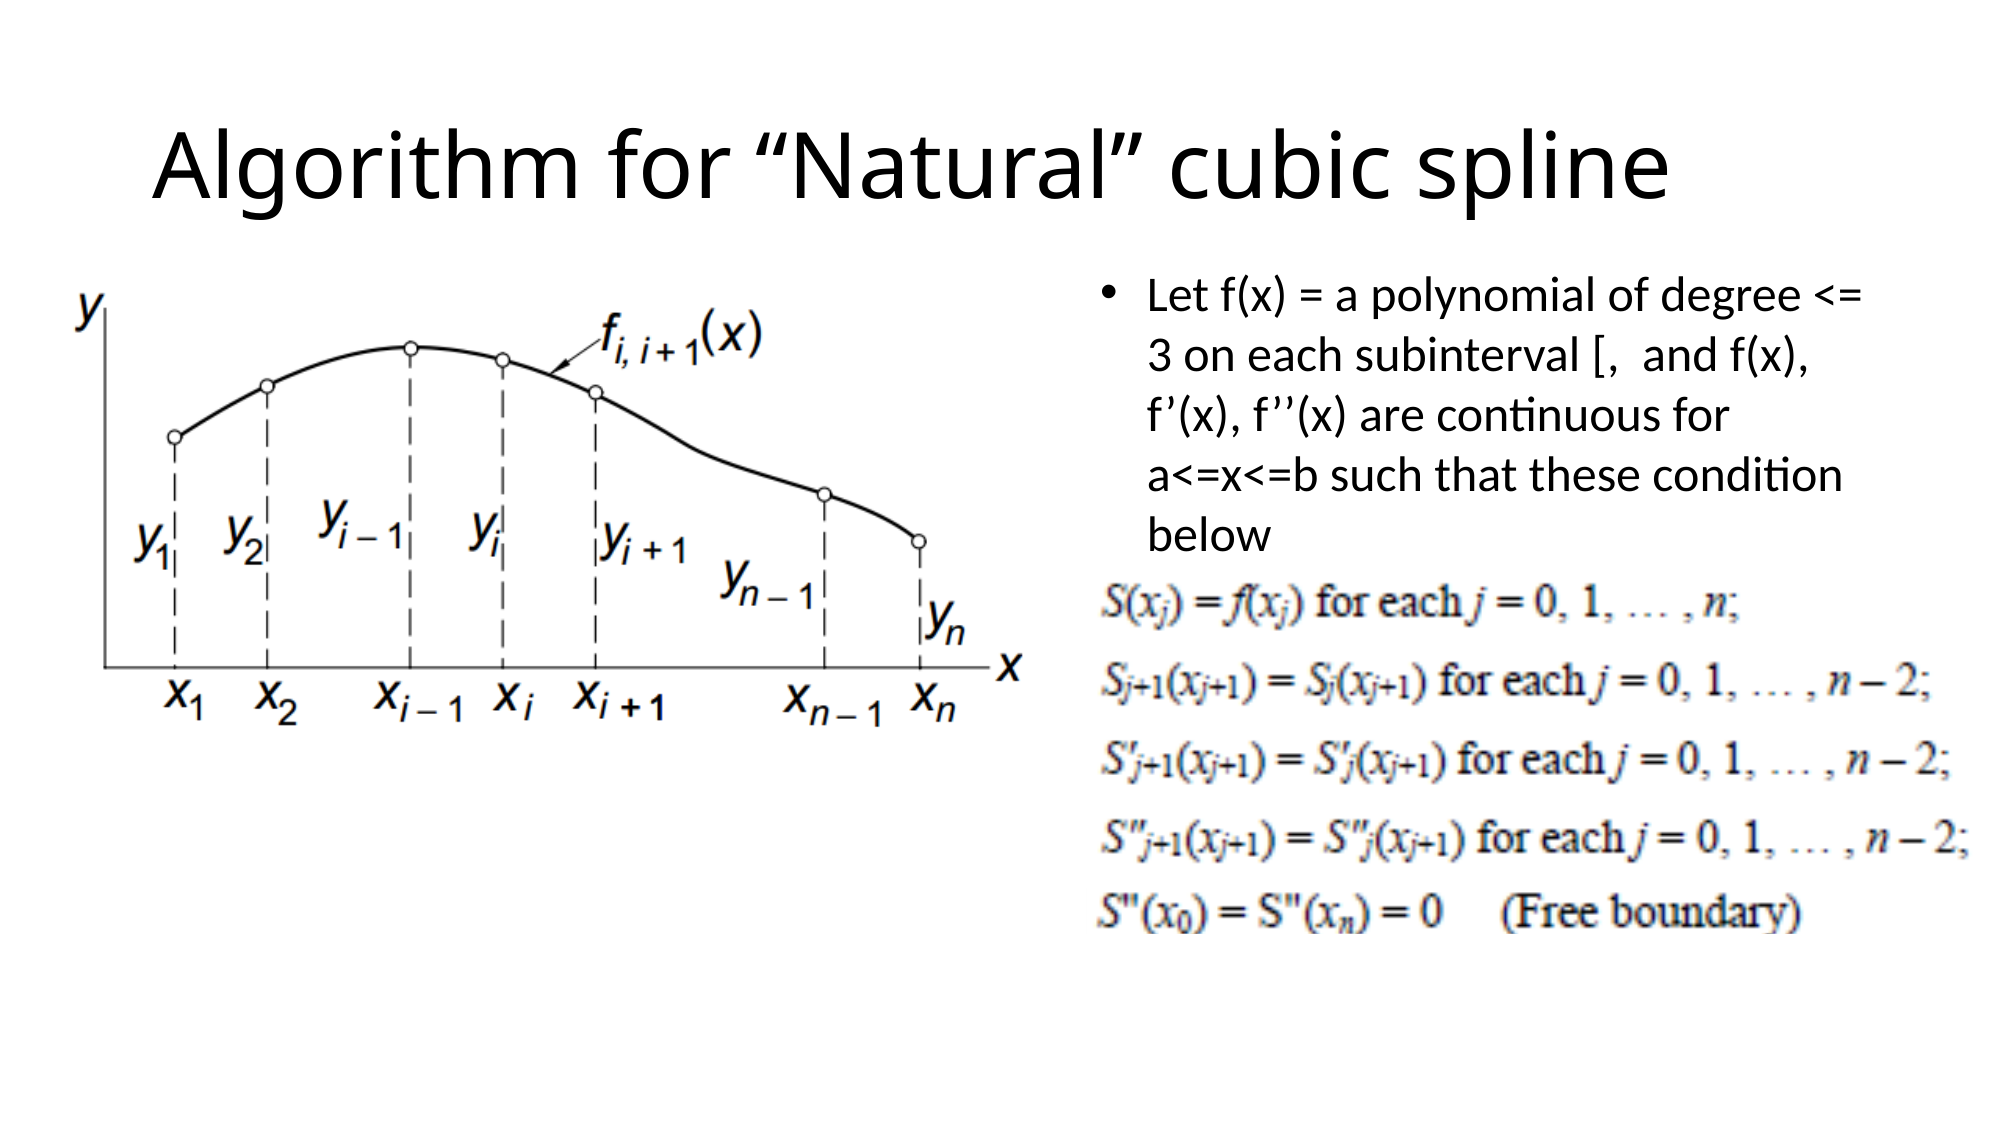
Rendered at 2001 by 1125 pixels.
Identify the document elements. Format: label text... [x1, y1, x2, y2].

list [63, 277, 1060, 750]
picture [1085, 562, 1992, 870]
title Algorithm for “Natural” cubic spline [137, 59, 1863, 278]
picture [1085, 888, 1841, 934]
